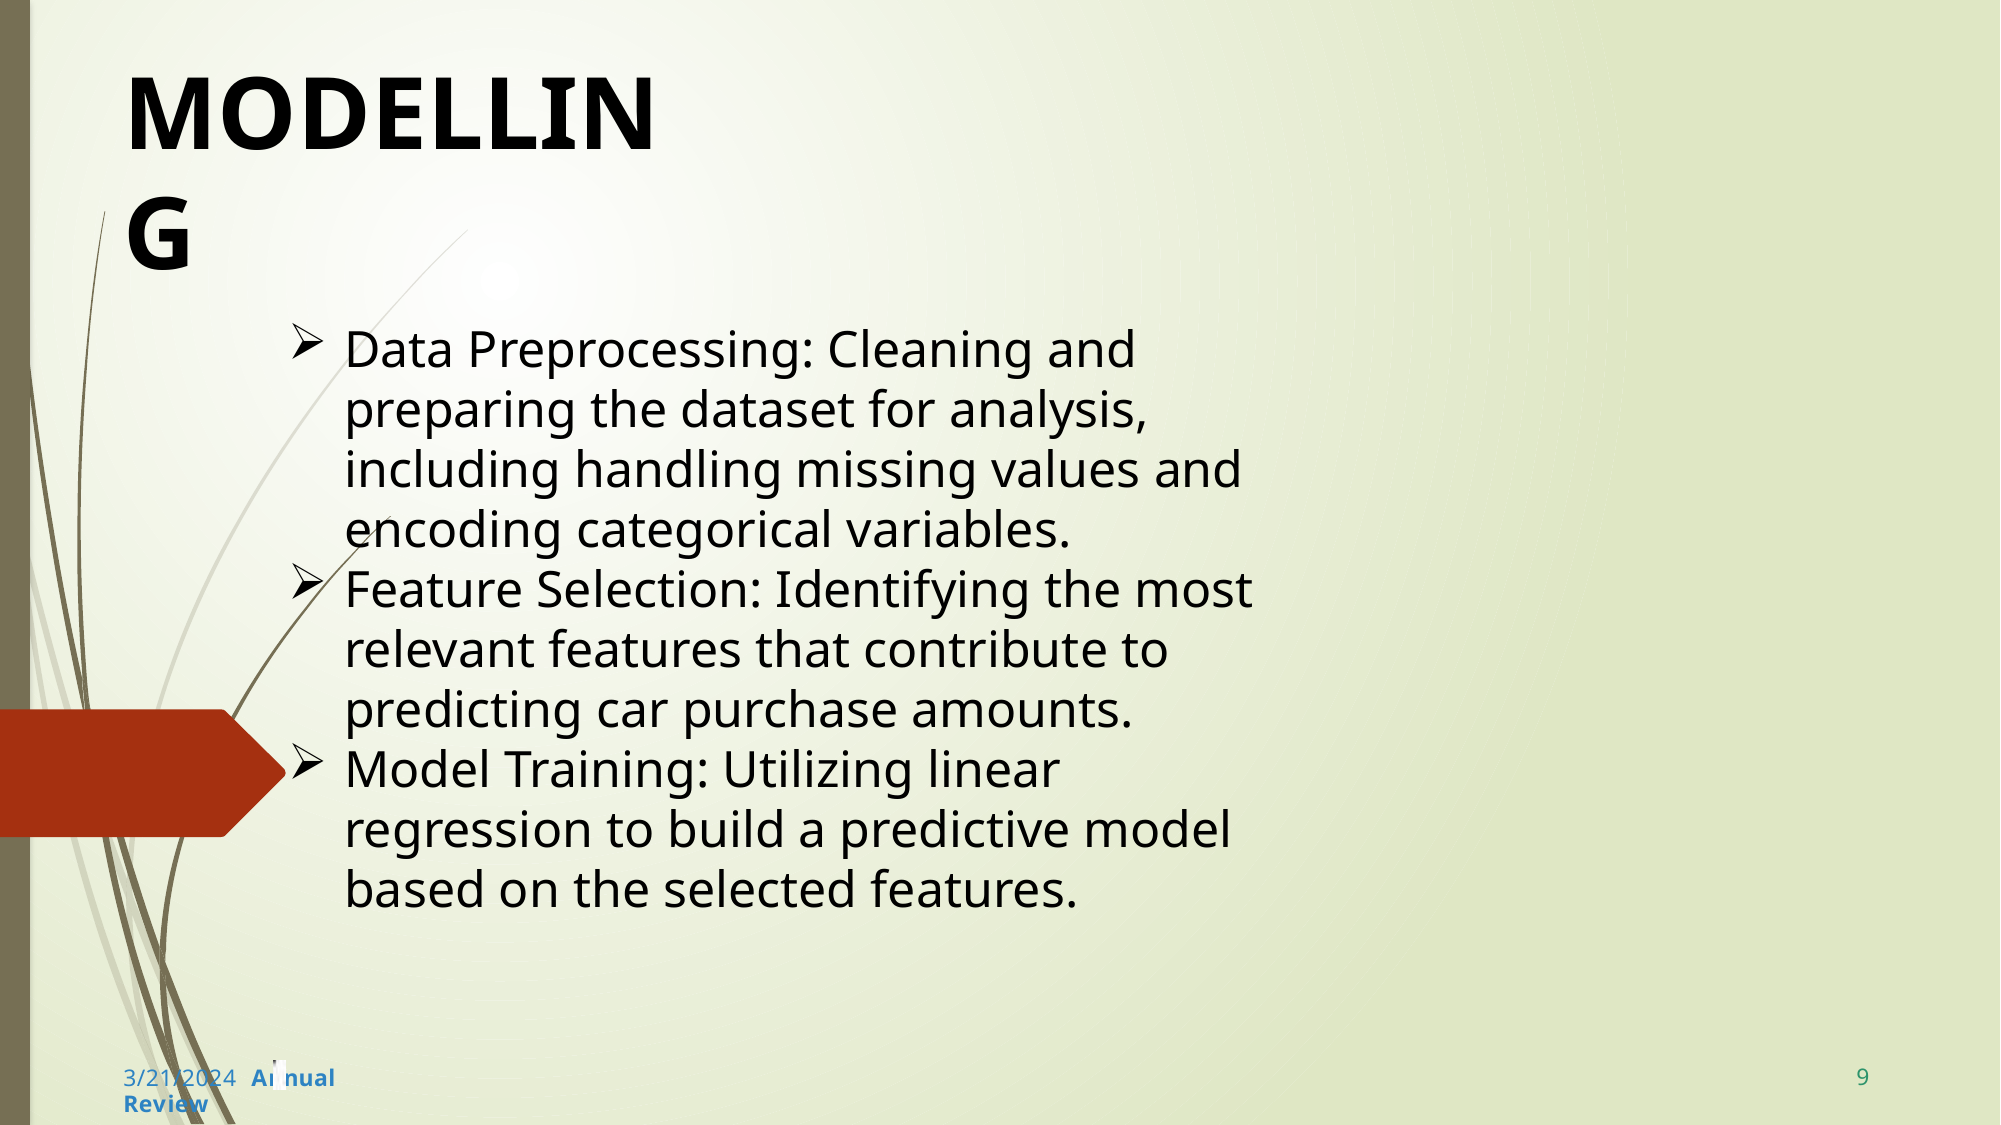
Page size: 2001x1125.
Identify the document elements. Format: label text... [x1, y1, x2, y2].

text_box MODELLING [121, 47, 664, 290]
text_box Data Preprocessing: Cleaning and preparing the dataset for analysis, including handling missing values and encoding categorical variables. Feature Selection: Identifying the most relevant features that contribute to predicting car purchase amounts. Model Training: Utilizing linear regression to build a predictive model based on the selected features. [273, 249, 1275, 925]
text_box 9 [1849, 1061, 1888, 1095]
text_box 3/21/2024 Annual Review [123, 1063, 415, 1118]
picture [273, 1060, 287, 1091]
